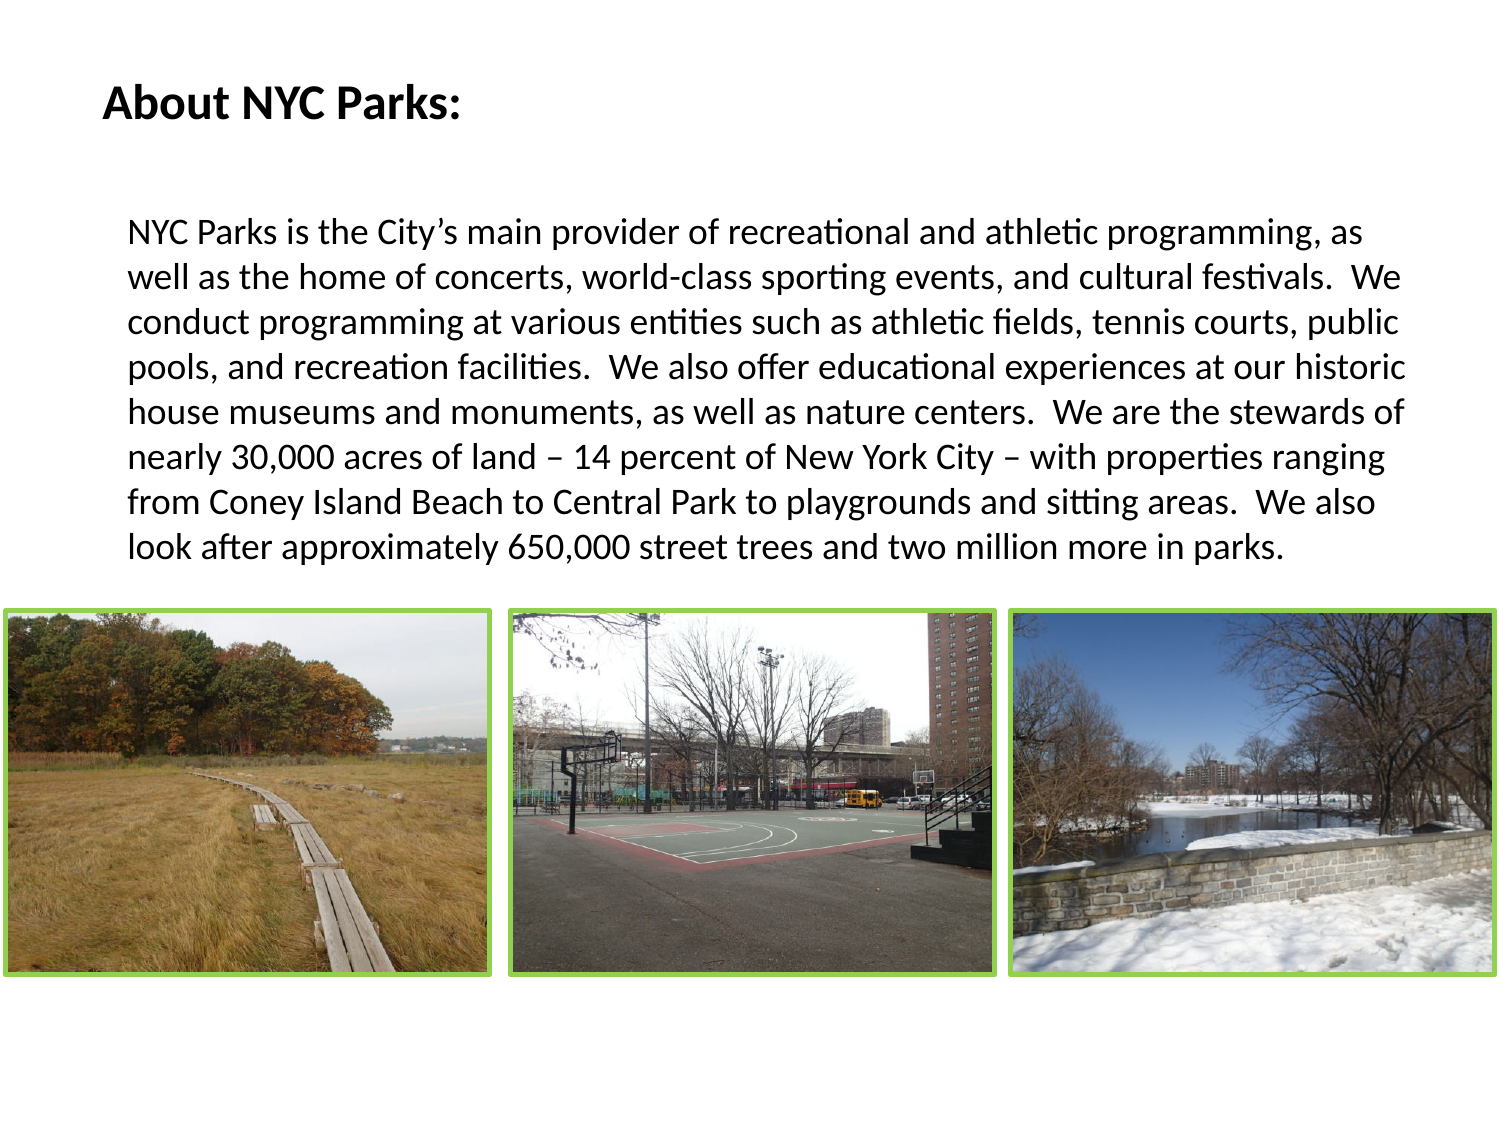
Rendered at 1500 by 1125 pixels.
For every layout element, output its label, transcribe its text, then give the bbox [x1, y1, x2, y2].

text_box NYC Parks is the City’s main provider of recreational and athletic programming, as well as the home of concerts, world-class sporting events, and cultural festivals. We conduct programming at various entities such as athletic fields, tennis courts, public pools, and recreation facilities. We also offer educational experiences at our historic house museums and monuments, as well as nature centers. We are the stewards of nearly 30,000 acres of land – 14 percent of New York City – with properties ranging from Coney Island Beach to Central Park to playgrounds and sitting areas. We also look after approximately 650,000 street trees and two million more in parks. [112, 199, 1438, 575]
text_box About NYC Parks: [87, 62, 700, 138]
picture [1012, 612, 1493, 973]
picture [512, 612, 993, 973]
picture [7, 612, 488, 973]
